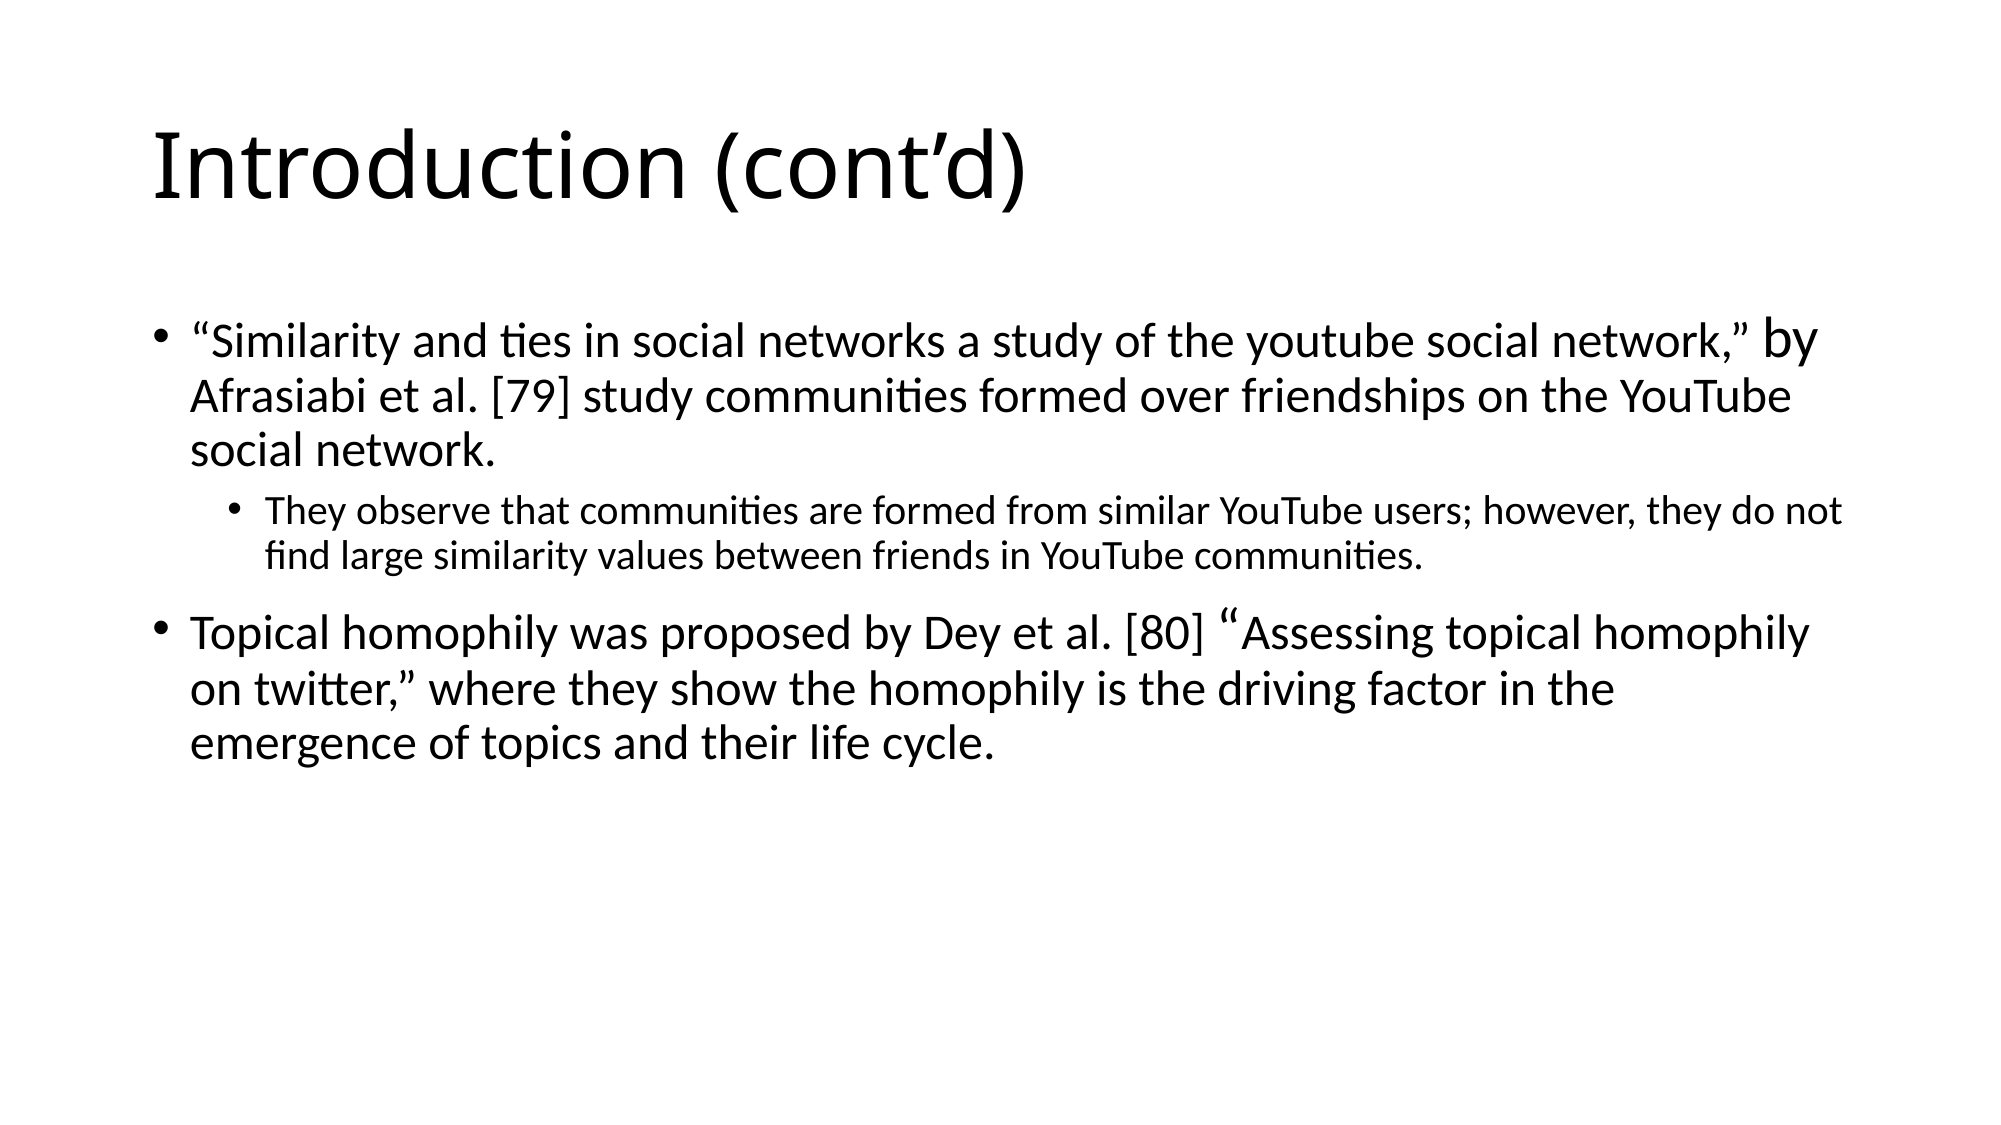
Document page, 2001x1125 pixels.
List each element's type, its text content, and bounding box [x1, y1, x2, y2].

title Introduction (cont’d) [137, 59, 1863, 278]
list “Similarity and ties in social networks a study of the youtube social network,” by Afrasiabi et al. [79] study communities formed over friendships on the YouTube social network. They observe that communities are formed from similar YouTube users; however, they do not find large similarity values between friends in YouTube communities. Topical homophily was proposed by Dey et al. [80] “Assessing topical homophily on twitter,” where they show the homophily is the driving factor in the emergence of topics and their life cycle. [137, 299, 1863, 1014]
